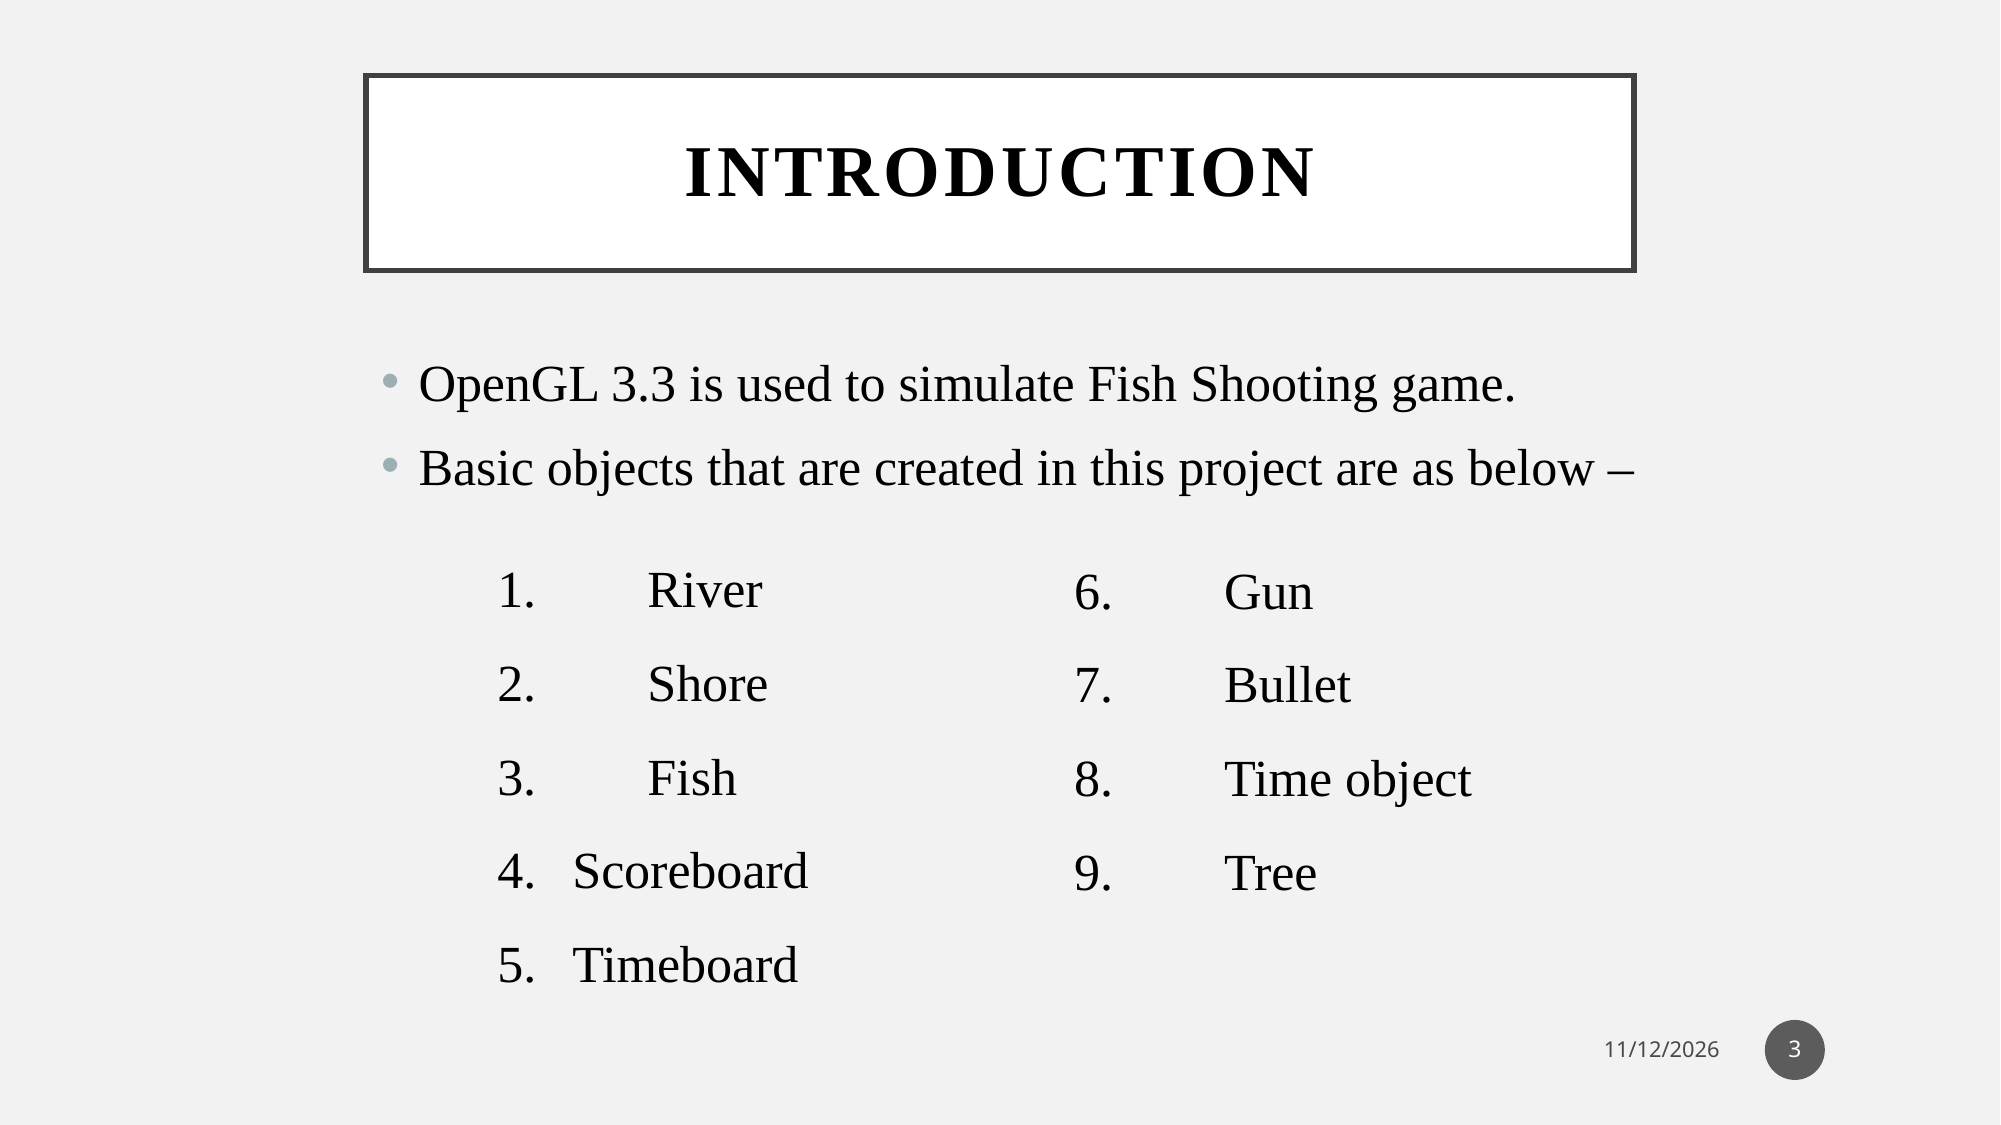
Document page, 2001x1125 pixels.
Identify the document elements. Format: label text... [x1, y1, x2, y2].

text_box 6. Gun 7. Bullet 8. Time object 9. Tree [1059, 518, 1634, 909]
text_box 1. River 2. Shore 3. Fish Scoreboard Timeboard [482, 517, 1032, 1001]
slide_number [1283, 1023, 1735, 1077]
slide_number 3 [1764, 1019, 1825, 1080]
list OpenGL 3.3 is used to simulate Fish Shooting game. Basic objects that are created in this project are as below – [366, 342, 1858, 519]
title Introduction [363, 73, 1637, 273]
